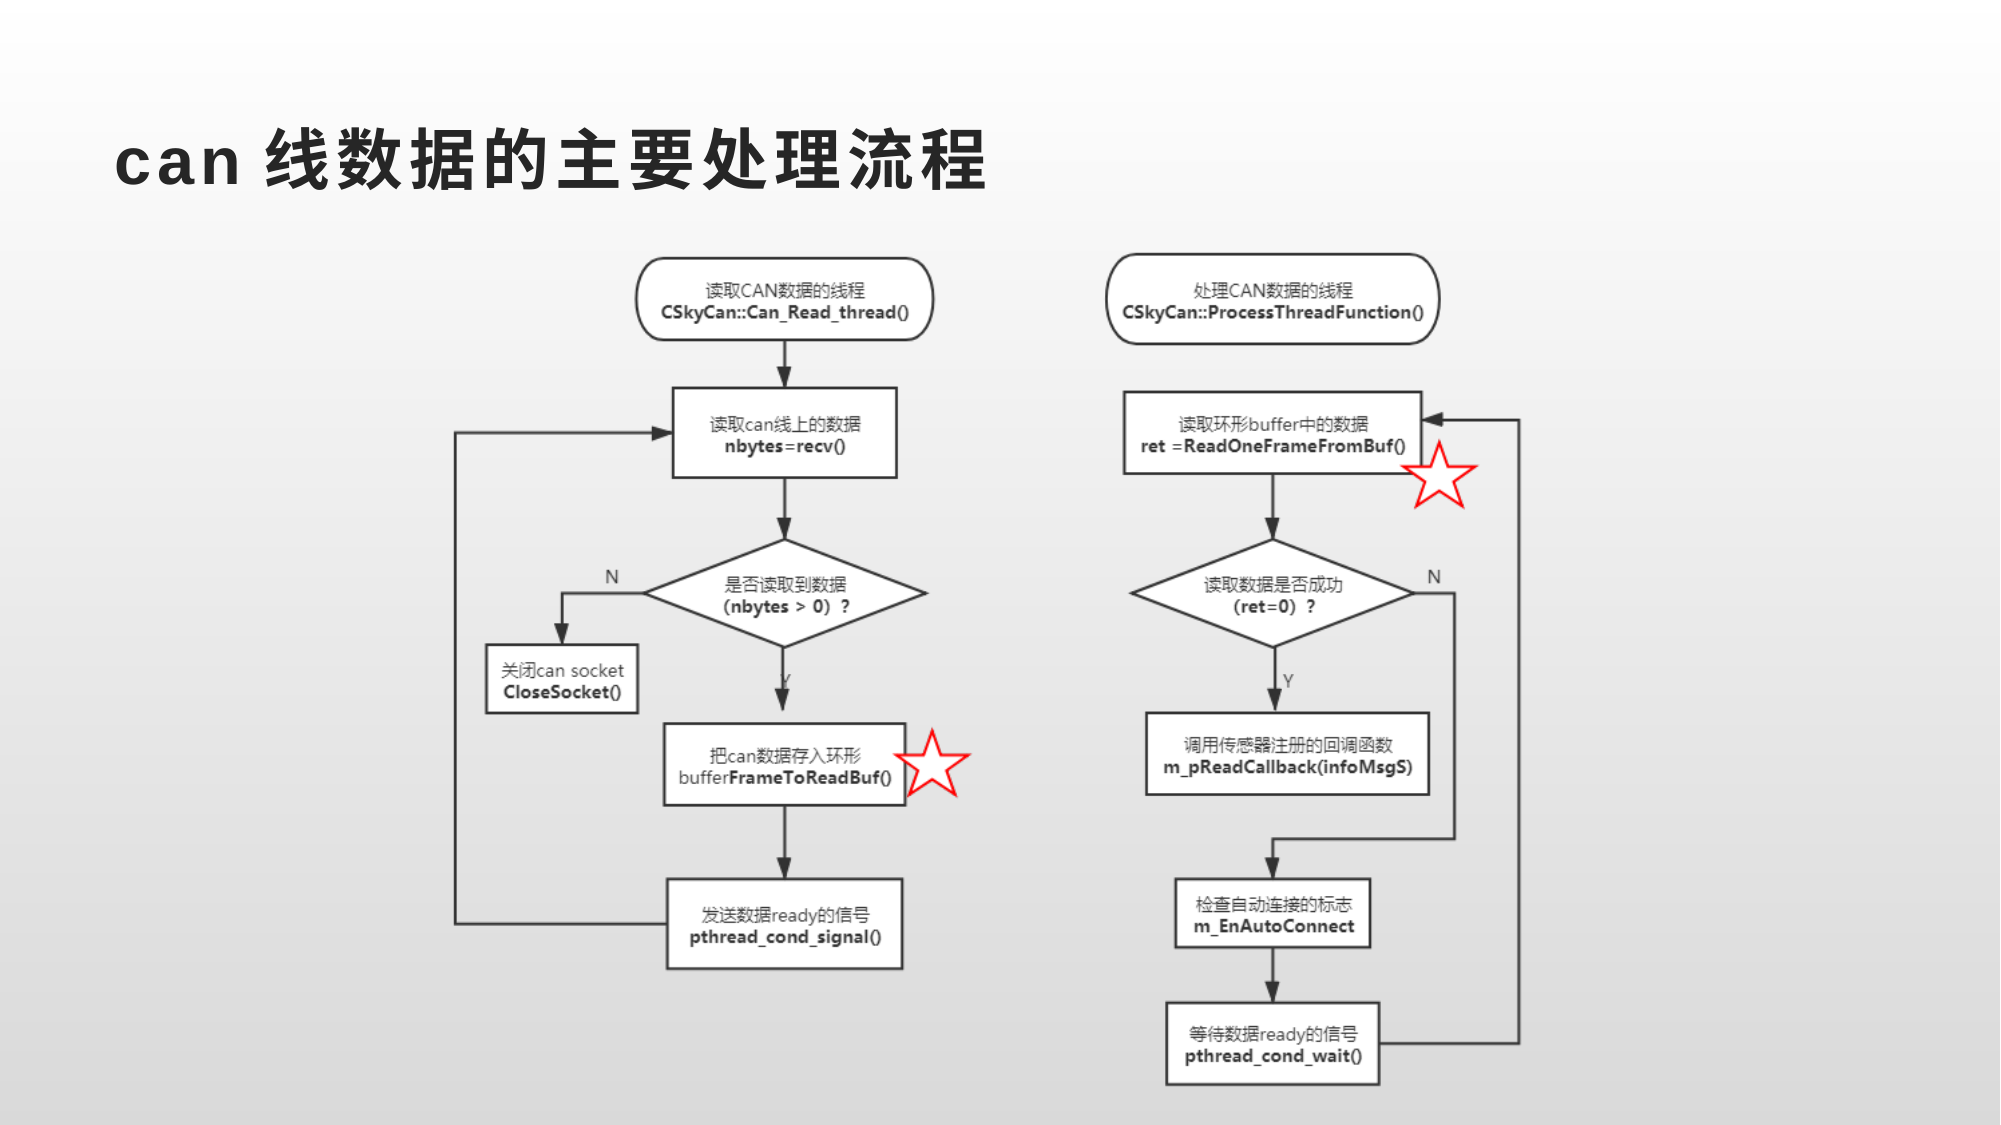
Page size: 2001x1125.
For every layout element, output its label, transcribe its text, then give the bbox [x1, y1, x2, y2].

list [422, 221, 1552, 1117]
title can线数据的主要处理流程 [99, 99, 1900, 216]
